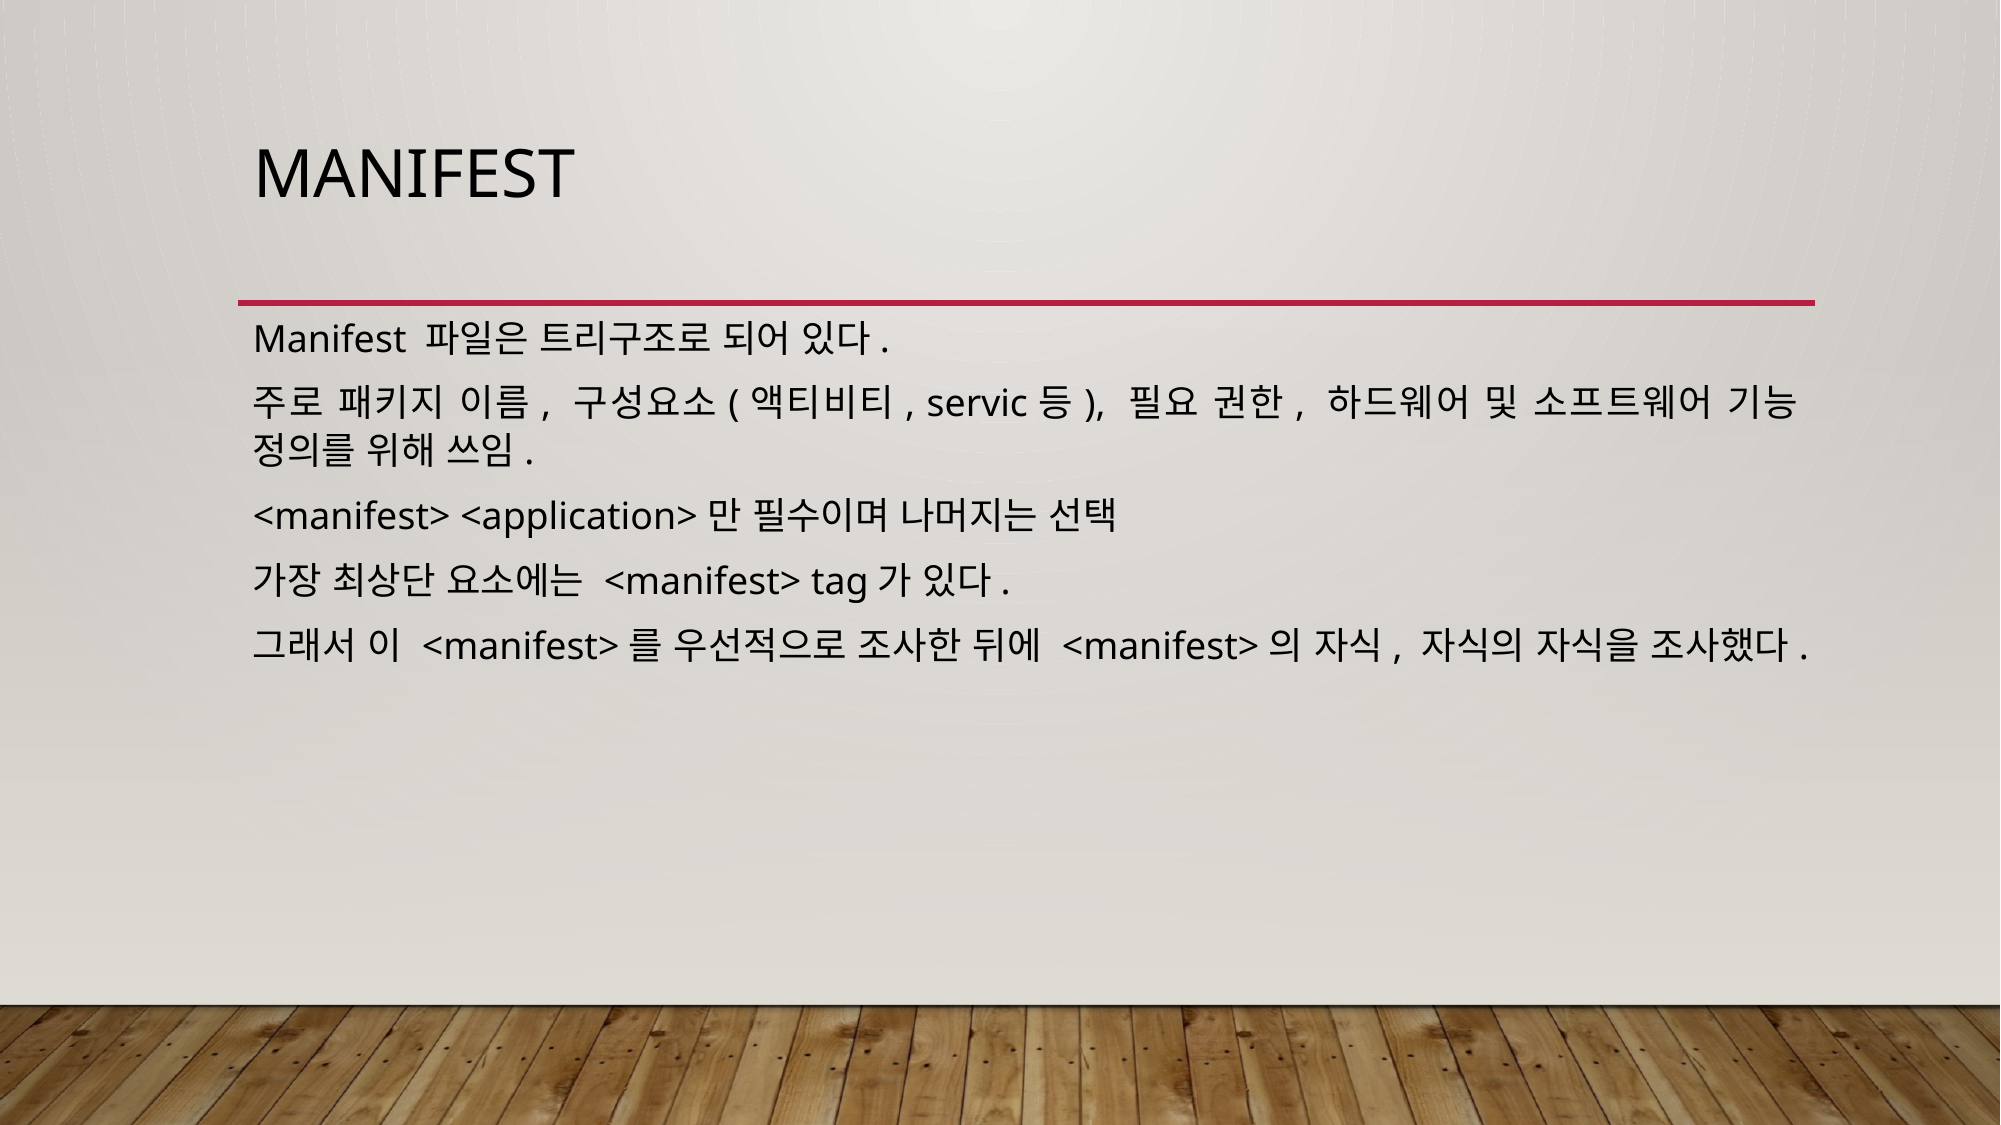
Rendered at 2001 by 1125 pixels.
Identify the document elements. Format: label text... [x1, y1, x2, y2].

picture [0, 1005, 2000, 1125]
title Manifest [238, 131, 1814, 304]
text_box Manifest 파일은 트리구조로 되어 있다. 주로 패키지 이름, 구성요소(액티비티, servic등), 필요 권한, 하드웨어 및 소프트웨어 기능 정의를 위해 쓰임. <manifest> <application>만 필수이며 나머지는 선택 가장 최상단 요소에는 <manifest> tag가 있다. 그래서 이 <manifest>를 우선적으로 조사한 뒤에 <manifest>의 자식, 자식의 자식을 조사했다. [238, 304, 1814, 675]
